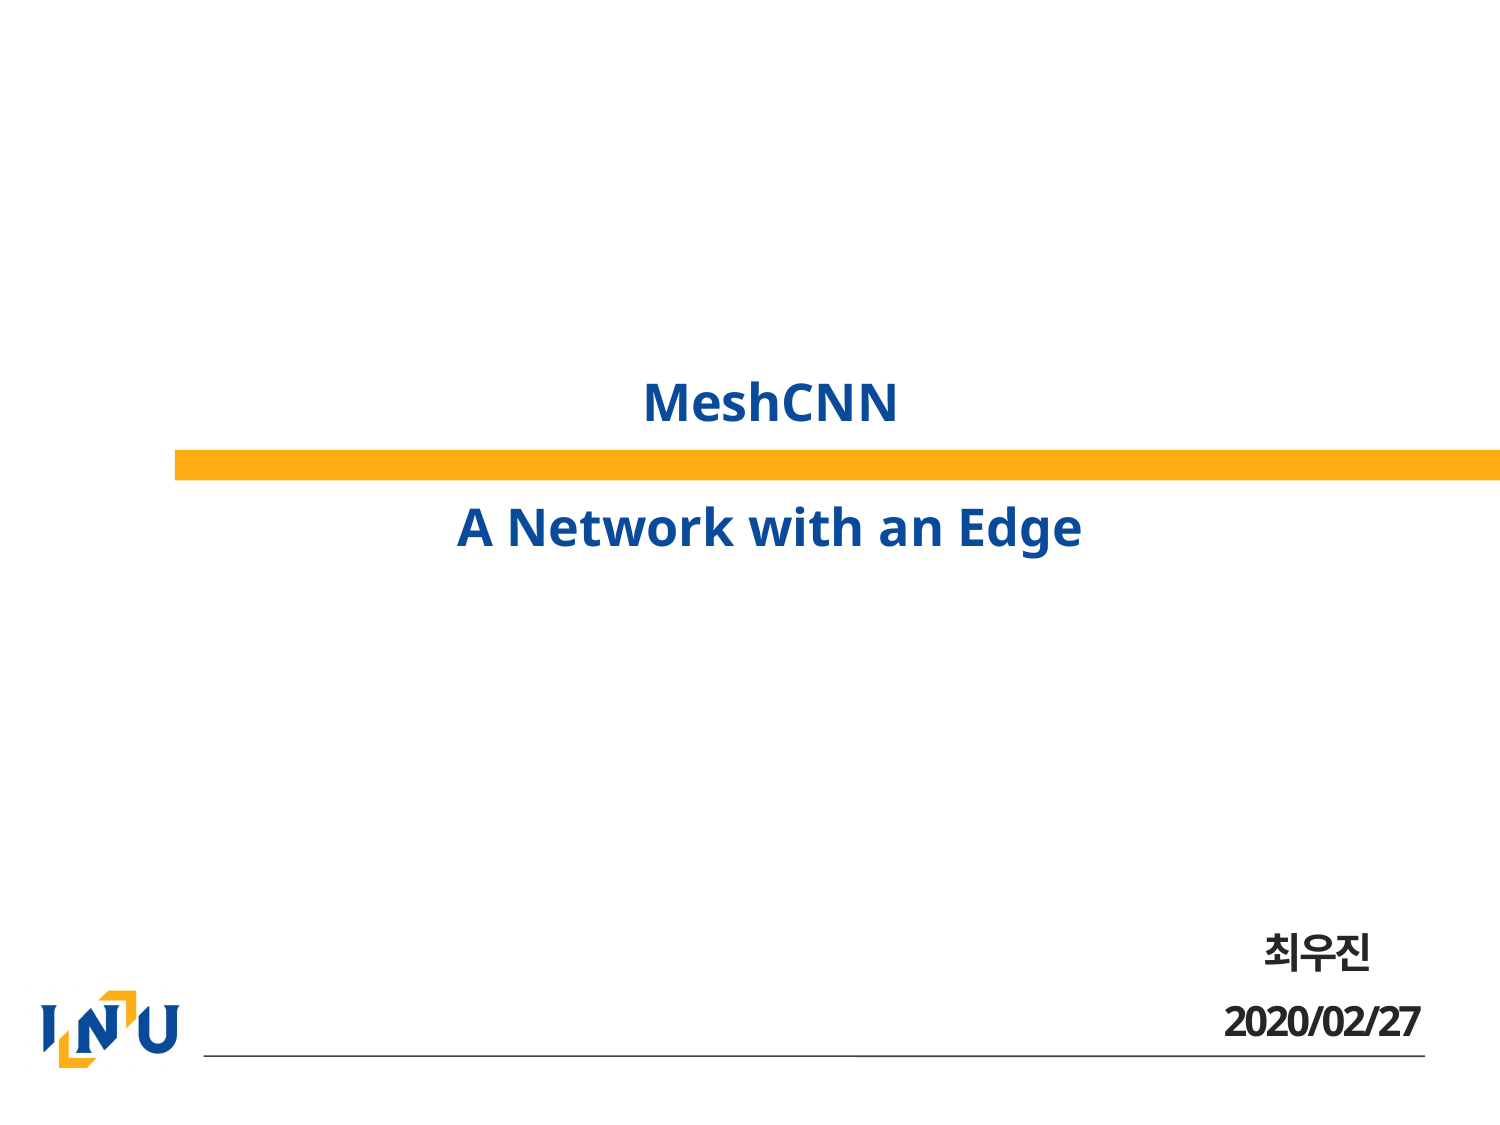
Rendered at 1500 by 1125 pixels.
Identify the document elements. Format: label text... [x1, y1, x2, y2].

subtitle 최우진 2020/02/27 [1157, 922, 1489, 1060]
picture [24, 966, 188, 1090]
title MeshCNN A Network with an Edge [324, 368, 1217, 565]
